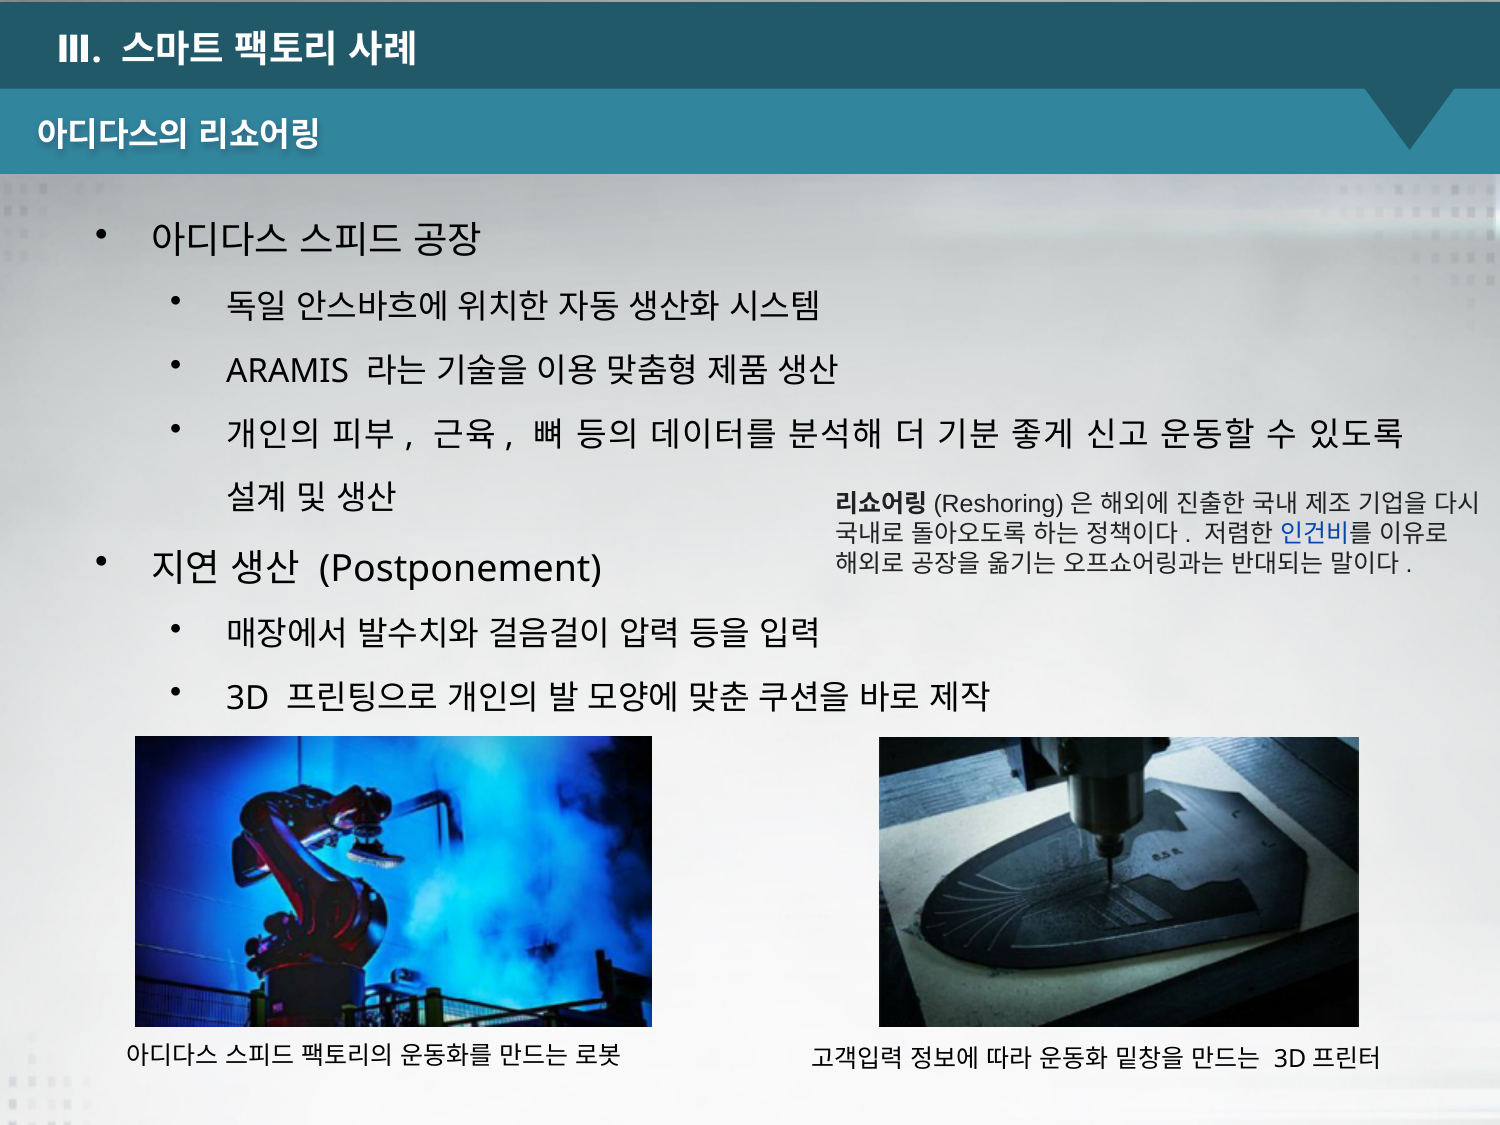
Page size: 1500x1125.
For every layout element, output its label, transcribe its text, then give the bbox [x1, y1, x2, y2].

text_box 아디다스 스피드 공장 독일 안스바흐에 위치한 자동 생산화 시스템 ARAMIS 라는 기술을 이용 맞춤형 제품 생산 개인의 피부, 근육, 뼈 등의 데이터를 분석해 더 기분 좋게 신고 운동할 수 있도록 설계 및 생산 지연 생산 (Postponement) 매장에서 발수치와 걸음걸이 압력 등을 입력 3D 프린팅으로 개인의 발 모양에 맞춘 쿠션을 바로 제작 [80, 181, 1420, 724]
text_box 고객입력 정보에 따라 운동화 밑창을 만드는 3D프린터 [797, 1034, 1500, 1080]
picture [0, 174, 1500, 1125]
text_box 리쇼어링(Reshoring)은 해외에 진출한 국내 제조 기업을 다시 국내로 돌아오도록 하는 정책이다. 저렴한 인건비를 이유로 해외로 공장을 옮기는 오프쇼어링과는 반대되는 말이다. [820, 480, 1500, 585]
title 아디다스의 리쇼어링 [17, 93, 1357, 166]
text_box Ⅲ. 스마트 팩토리 사례 [41, 17, 433, 78]
text_box 아디다스 스피드 팩토리의 운동화를 만드는 로봇 [112, 1031, 863, 1077]
